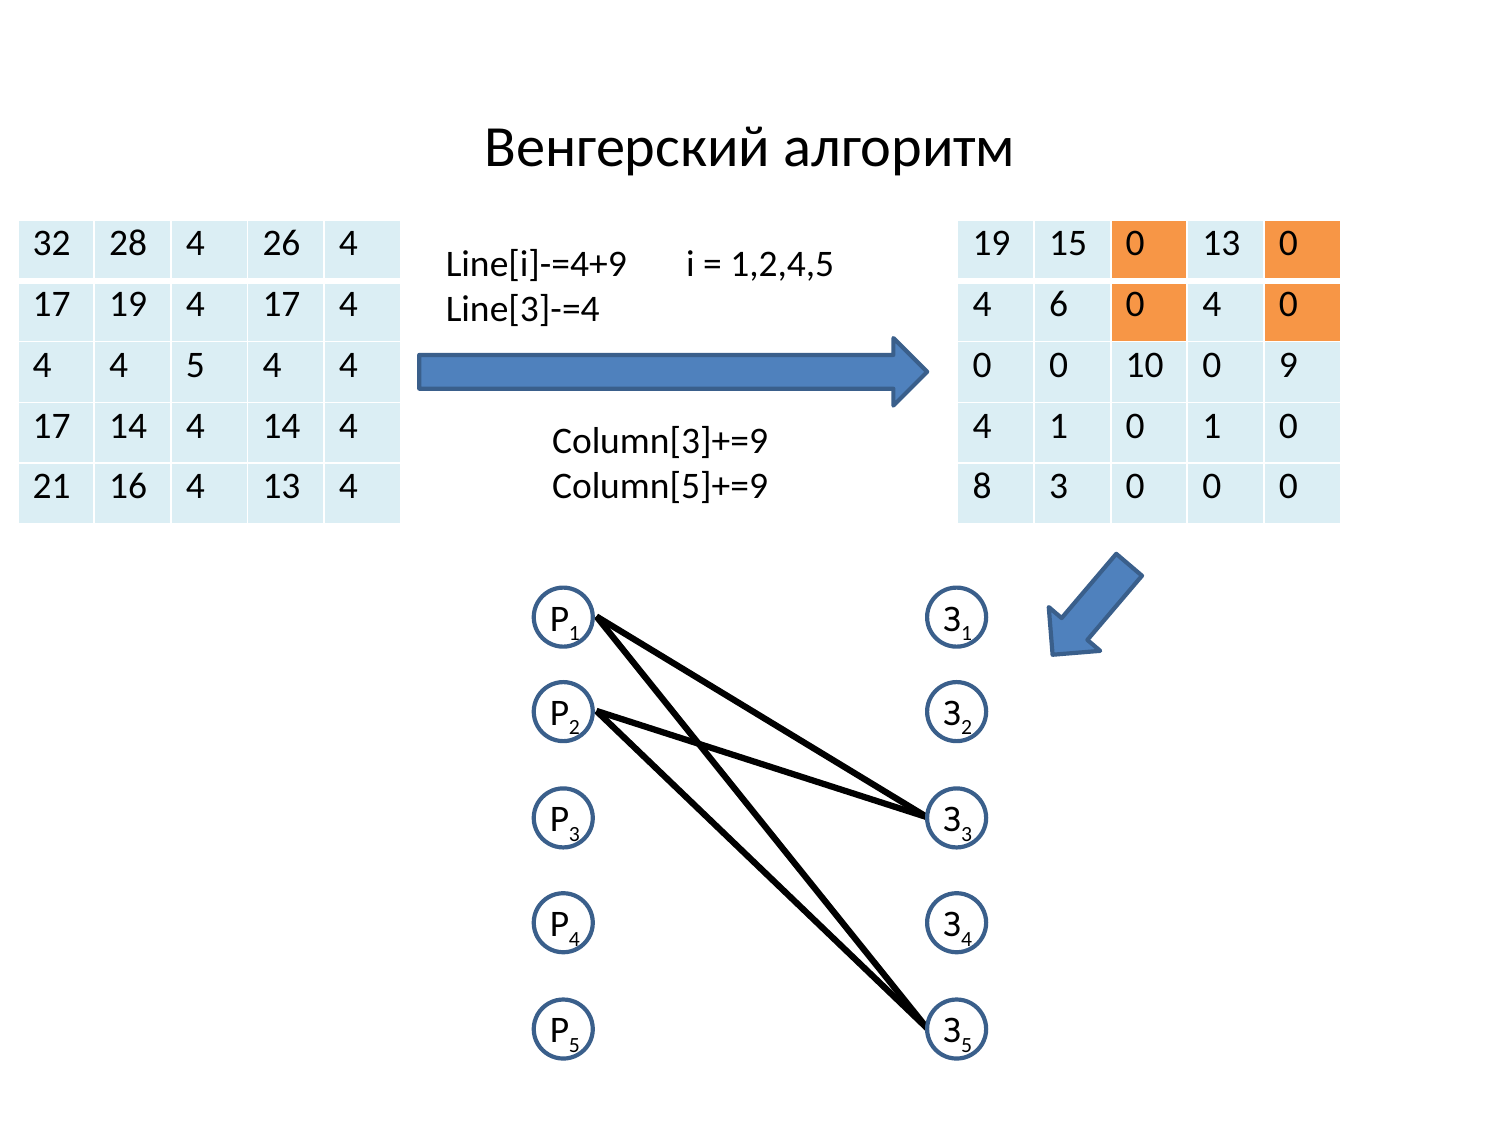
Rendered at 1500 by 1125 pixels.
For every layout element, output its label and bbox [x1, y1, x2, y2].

table_header [19, 221, 93, 278]
table_cell [325, 284, 400, 341]
table_cell [1035, 464, 1110, 523]
table_cell [958, 464, 1033, 523]
table_header [325, 273, 400, 278]
table_header [95, 221, 170, 278]
table_cell [95, 342, 170, 402]
table_cell [19, 464, 93, 523]
table_cell [1188, 284, 1263, 341]
table_cell [95, 284, 170, 341]
table_cell [958, 403, 1033, 462]
text_box [596, 585, 989, 1064]
text_box [531, 679, 595, 747]
text_box [1046, 551, 1145, 657]
table_header [958, 221, 1033, 278]
table_cell [1265, 284, 1340, 341]
table_cell [1112, 403, 1186, 462]
table_cell [1265, 403, 1340, 462]
table_header [1188, 221, 1263, 278]
table_cell [19, 284, 93, 341]
table_header [248, 273, 323, 278]
table_header [172, 273, 247, 278]
table_cell [958, 342, 1033, 402]
table_cell [1112, 284, 1186, 341]
table_cell [172, 403, 247, 462]
table_cell [1188, 342, 1263, 402]
table_cell [248, 284, 323, 341]
table_cell [325, 464, 400, 523]
table_cell [248, 342, 323, 402]
table_cell [1188, 464, 1263, 523]
table_cell [325, 403, 400, 462]
table_cell [248, 464, 323, 523]
table_cell [1265, 464, 1340, 523]
table_cell [1265, 342, 1340, 402]
table_cell [1188, 403, 1263, 462]
table_cell [1112, 464, 1186, 523]
table_cell [172, 284, 247, 341]
table_cell [248, 403, 323, 462]
table_header [1035, 221, 1110, 278]
table_cell [1035, 403, 1110, 462]
table_cell [19, 403, 93, 462]
table_cell [95, 464, 170, 523]
table_cell [95, 403, 170, 462]
table_header [1112, 221, 1186, 278]
table_cell [958, 284, 1033, 341]
table_cell [325, 342, 400, 402]
table_cell [19, 342, 93, 402]
text_box [531, 585, 595, 652]
text_box [112, 30, 1388, 408]
text_box [531, 997, 595, 1064]
table_cell [172, 342, 247, 402]
text_box [531, 891, 595, 958]
text_box [531, 786, 595, 853]
table_header [1265, 221, 1340, 278]
table_cell [1112, 342, 1186, 402]
table_cell [1035, 284, 1110, 341]
text_box [537, 408, 786, 514]
table_cell [172, 464, 247, 523]
table_cell [1035, 342, 1110, 402]
